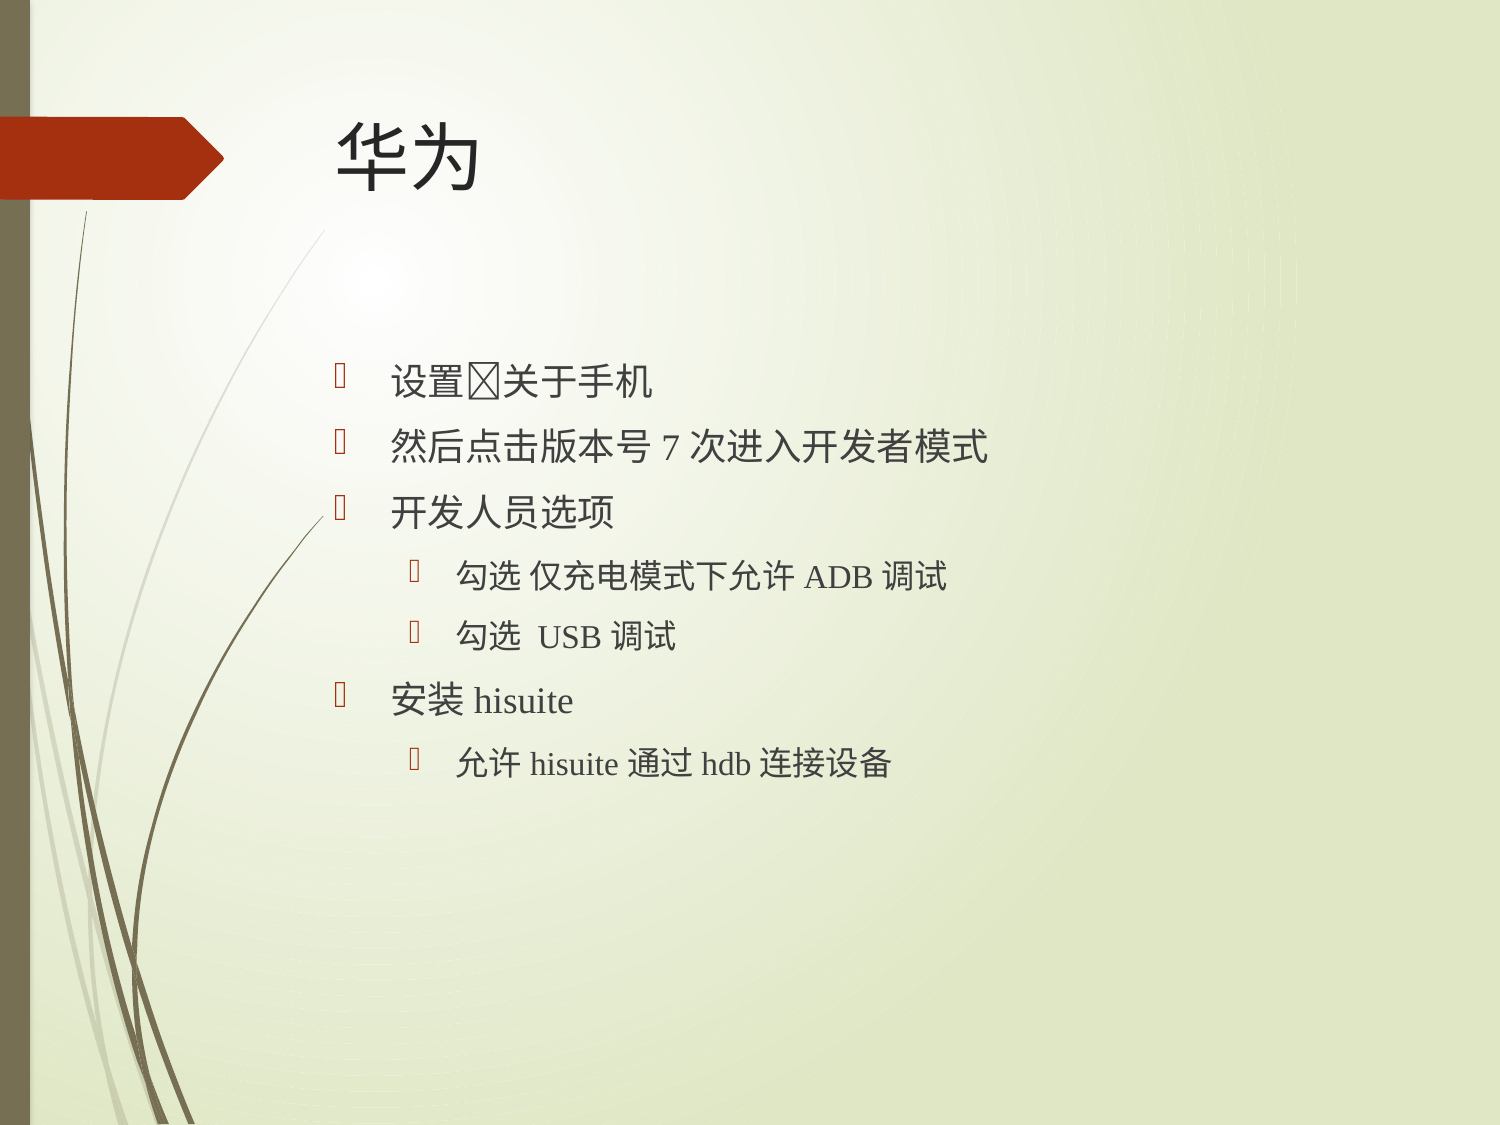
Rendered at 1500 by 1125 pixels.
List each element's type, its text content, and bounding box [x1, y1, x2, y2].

list 设置关于手机 然后点击版本号7次进入开发者模式 开发人员选项 勾选 仅充电模式下允许ADB调试 勾选 USB调试 安装hisuite 允许hisuite通过hdb连接设备 [318, 350, 1410, 1104]
title 华为 [319, 102, 1400, 313]
